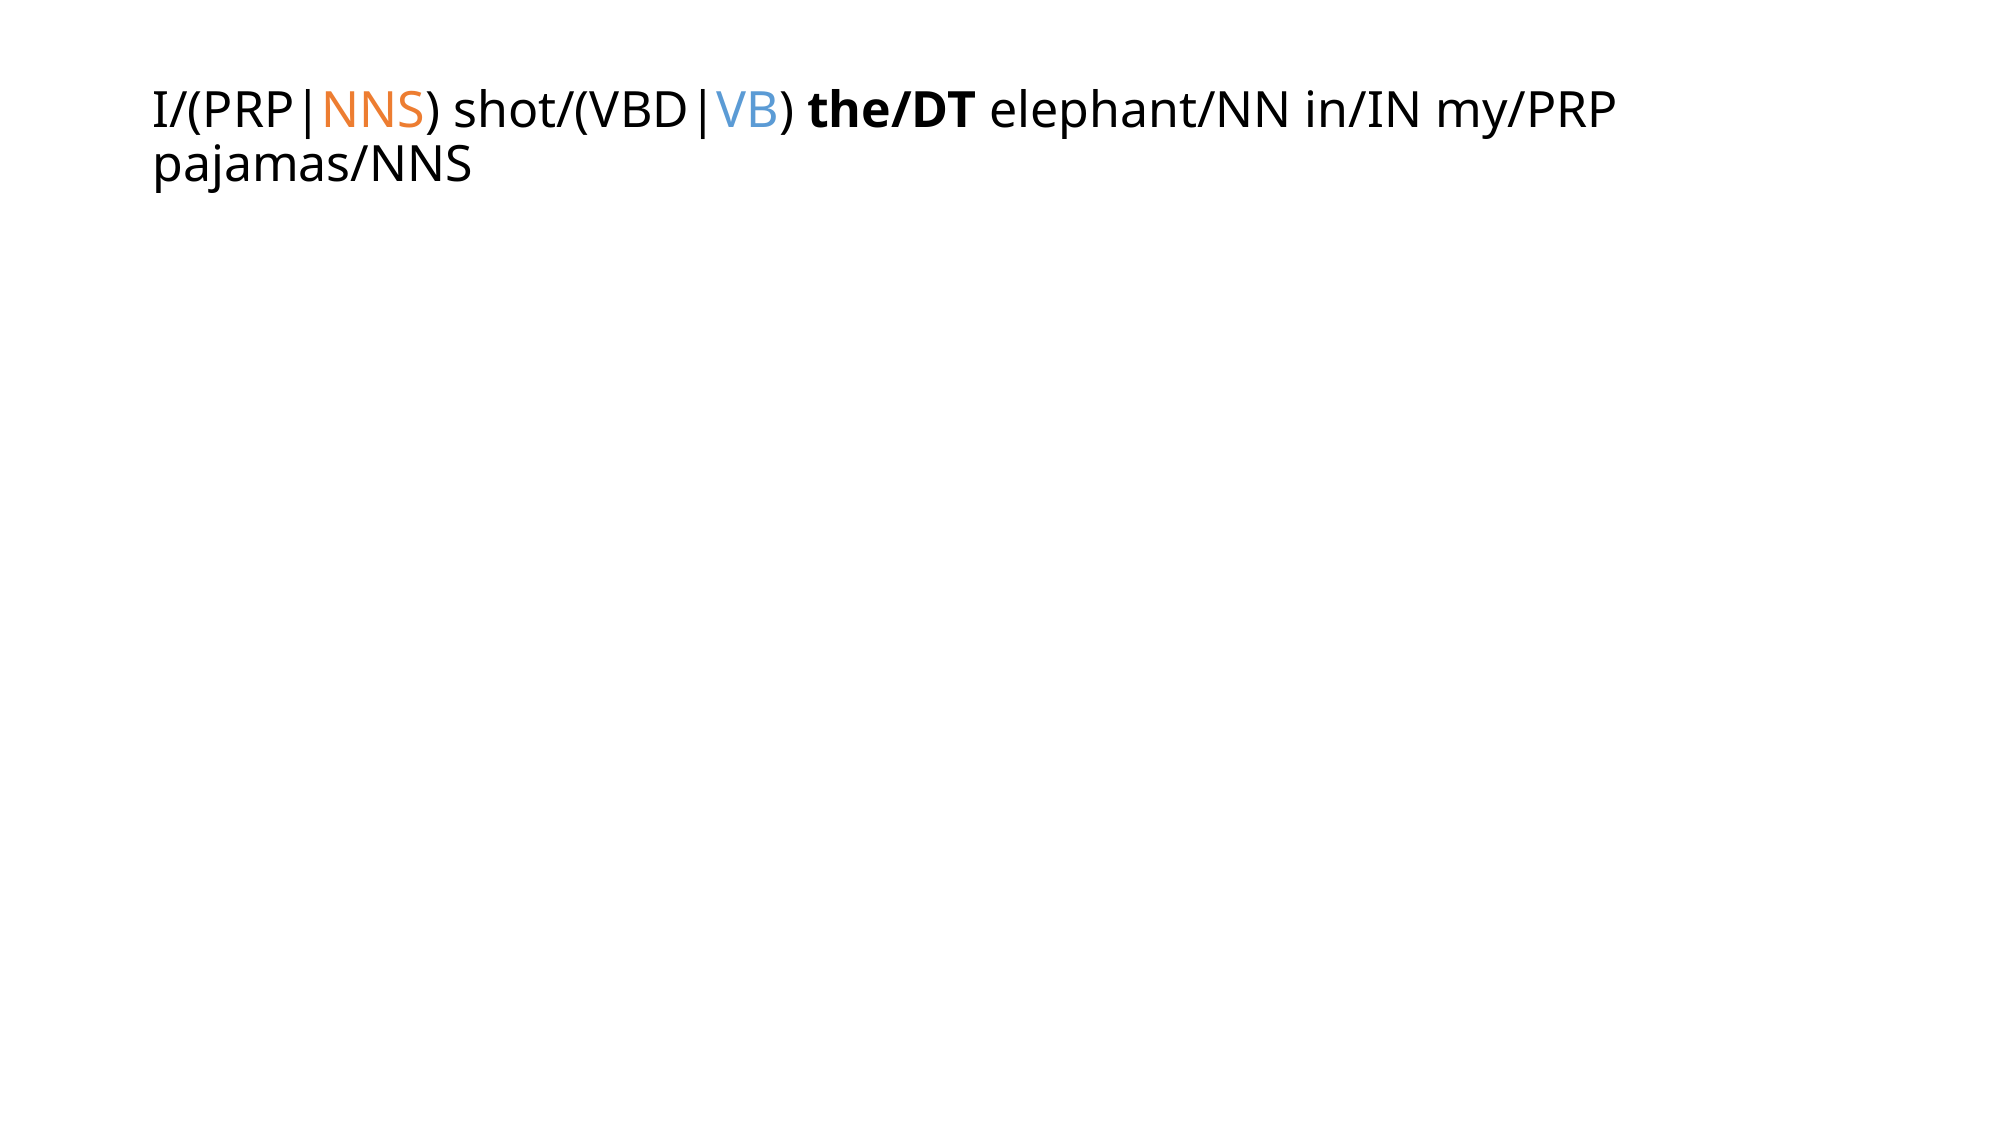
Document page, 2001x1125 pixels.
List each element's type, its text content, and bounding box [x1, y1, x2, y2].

title I/(PRP|NNS) shot/(VBD|VB) the/DT elephant/NN in/IN my/PRP pajamas/NNS [137, 59, 1863, 278]
